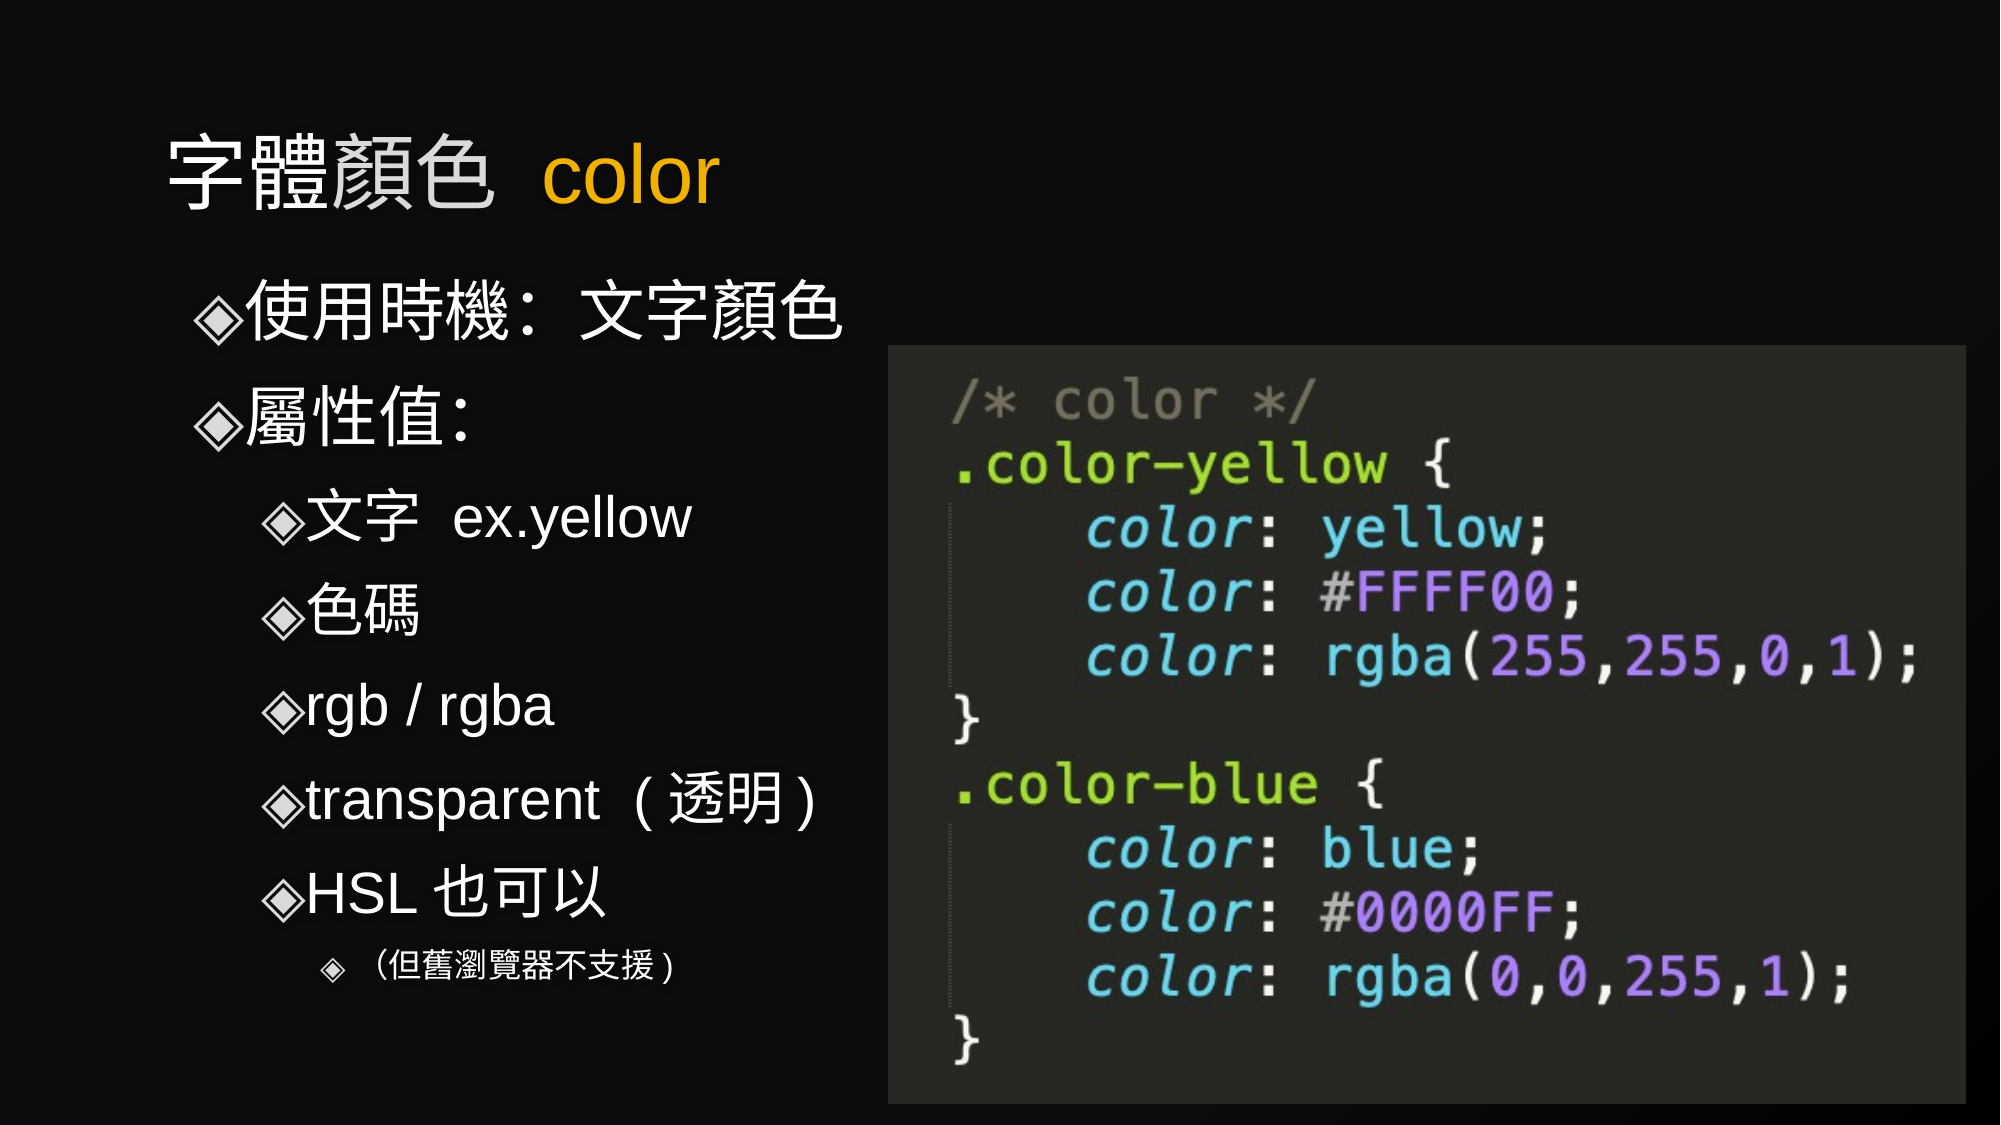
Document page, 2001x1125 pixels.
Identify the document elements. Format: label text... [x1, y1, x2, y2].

title 字體顏色 color [149, 90, 1849, 250]
picture [888, 345, 1966, 1104]
text_box 使用時機：文字顏色 屬性值： 文字 ex.yellow 色碼 rgb / rgba transparent (透明) HSL也可以 （但舊瀏覽器不支援) [172, 261, 1871, 1104]
